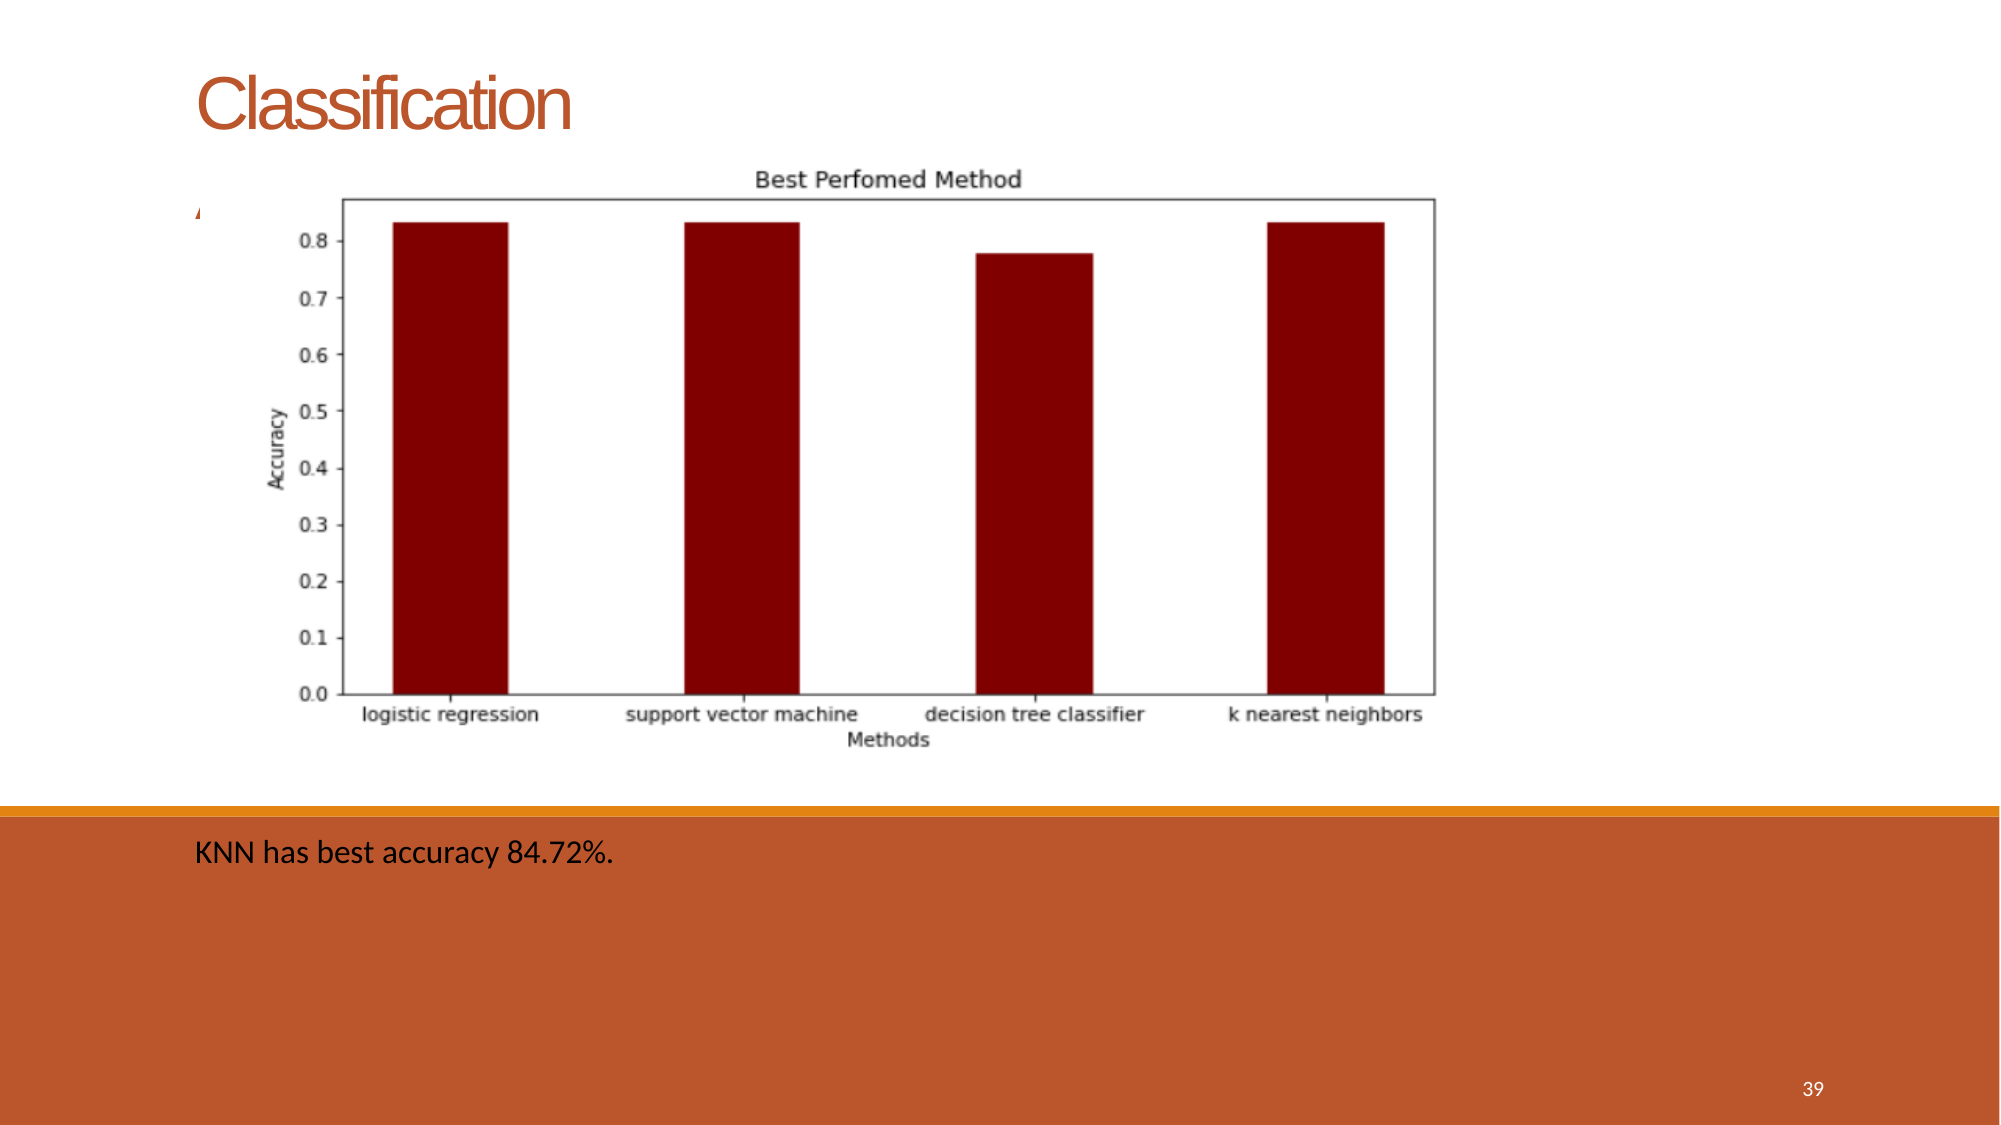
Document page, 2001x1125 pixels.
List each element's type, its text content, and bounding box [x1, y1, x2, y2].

title Classification Accuracy [192, 52, 851, 243]
picture [199, 157, 1632, 788]
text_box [0, 805, 2000, 1125]
